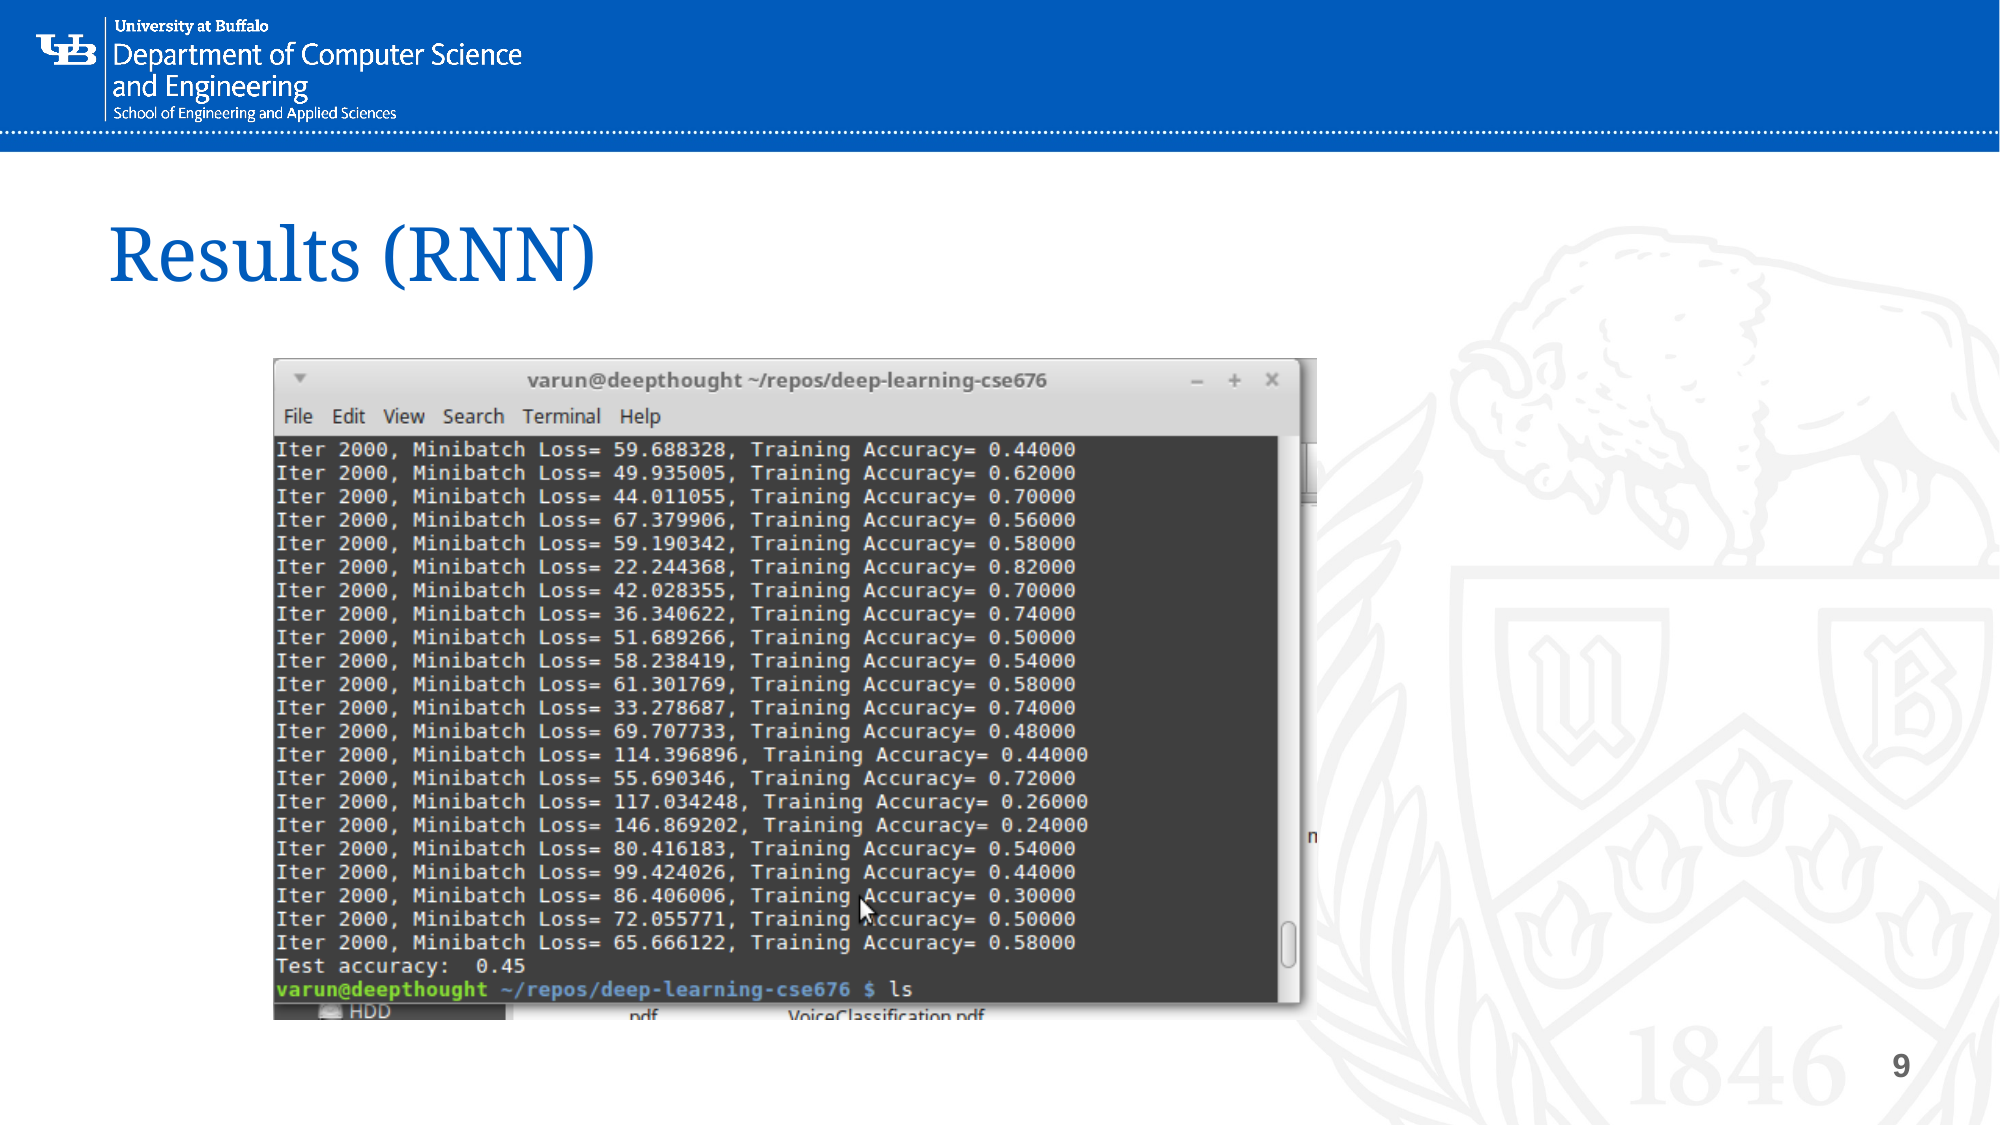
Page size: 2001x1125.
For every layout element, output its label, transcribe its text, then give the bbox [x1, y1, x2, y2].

picture [0, 0, 2000, 1125]
title Results (RNN) [93, 216, 1819, 335]
